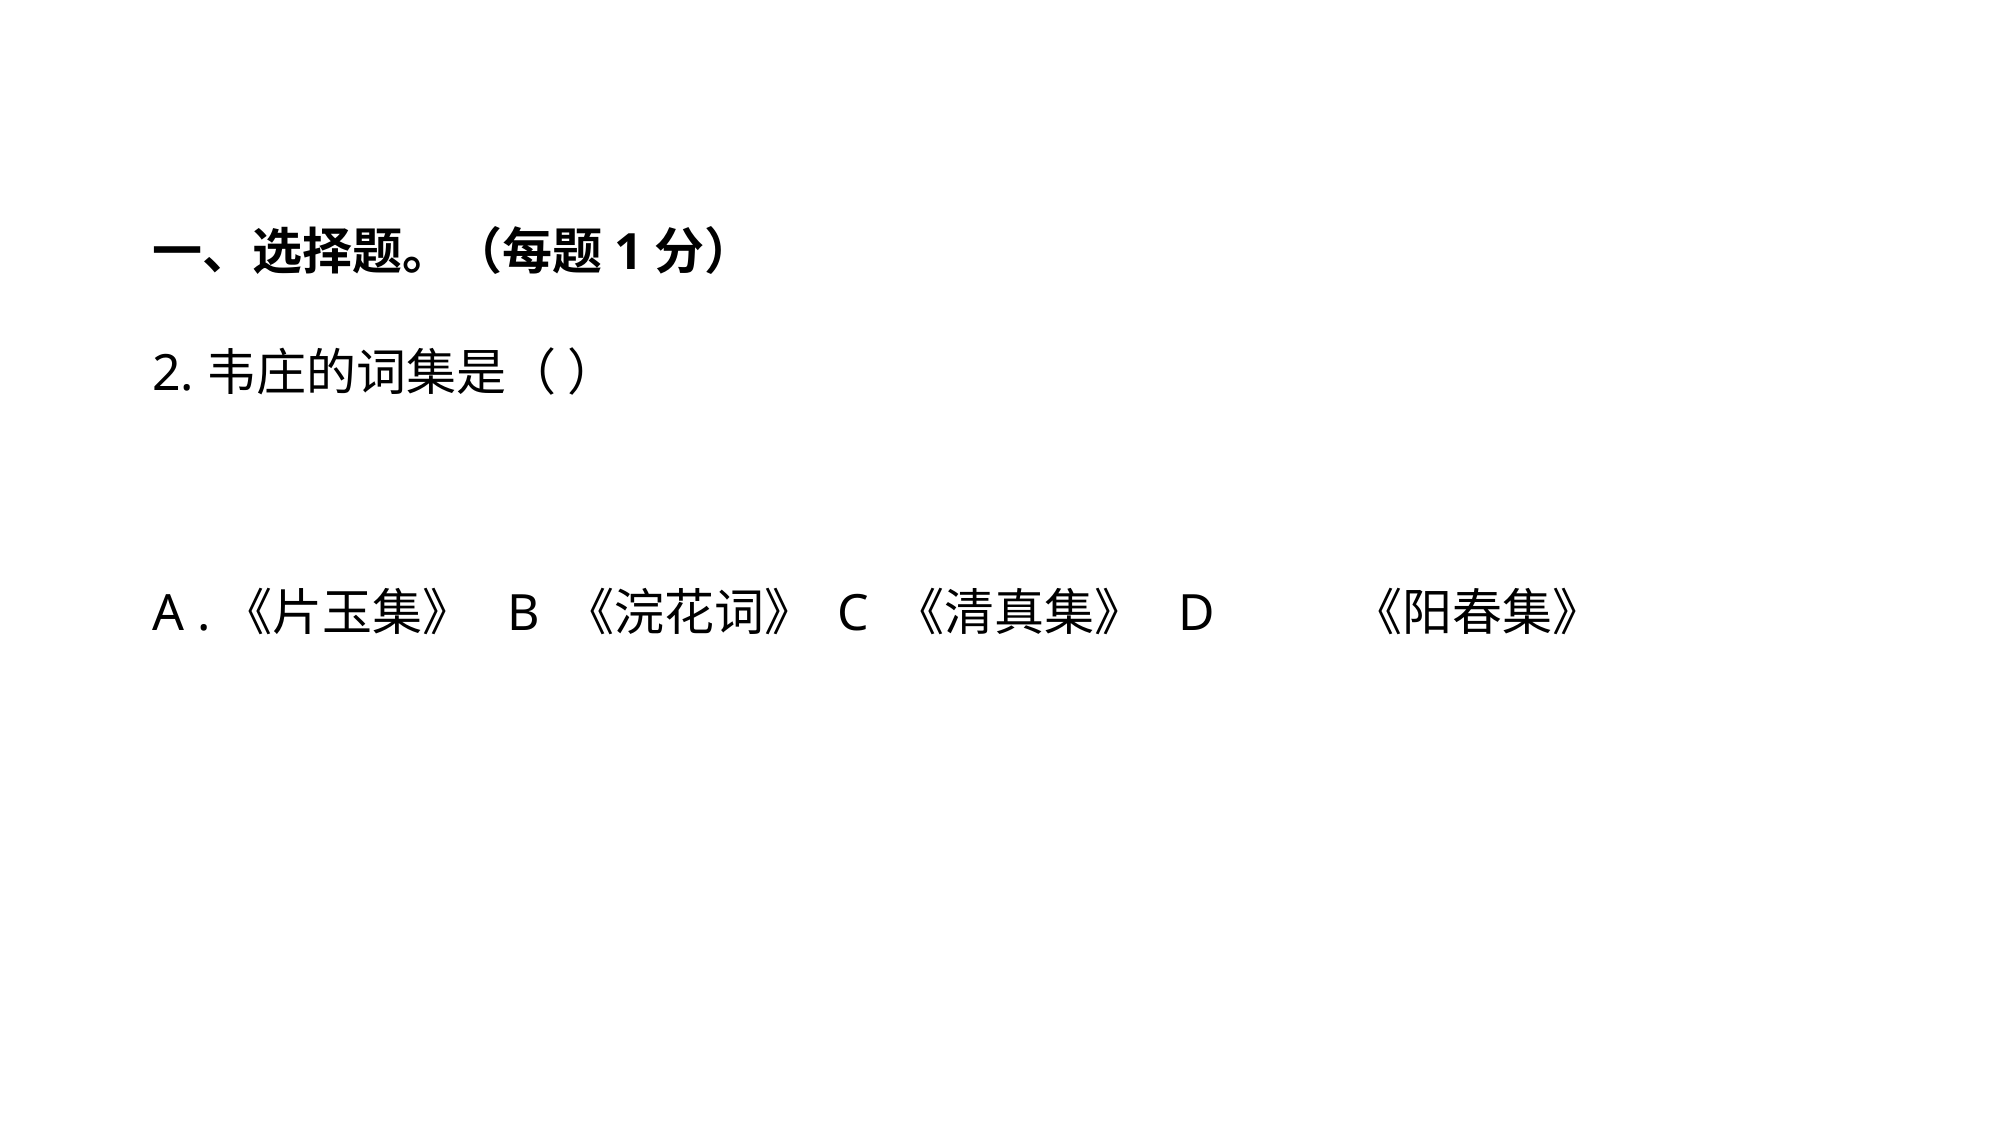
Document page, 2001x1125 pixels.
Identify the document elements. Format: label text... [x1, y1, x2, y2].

text_box 一、选择题。（每题1分） 2.韦庄的词集是（ ） A .《片玉集》 B 《浣花词》 C 《清真集》 D 《阳春集》 [150, 219, 1670, 641]
